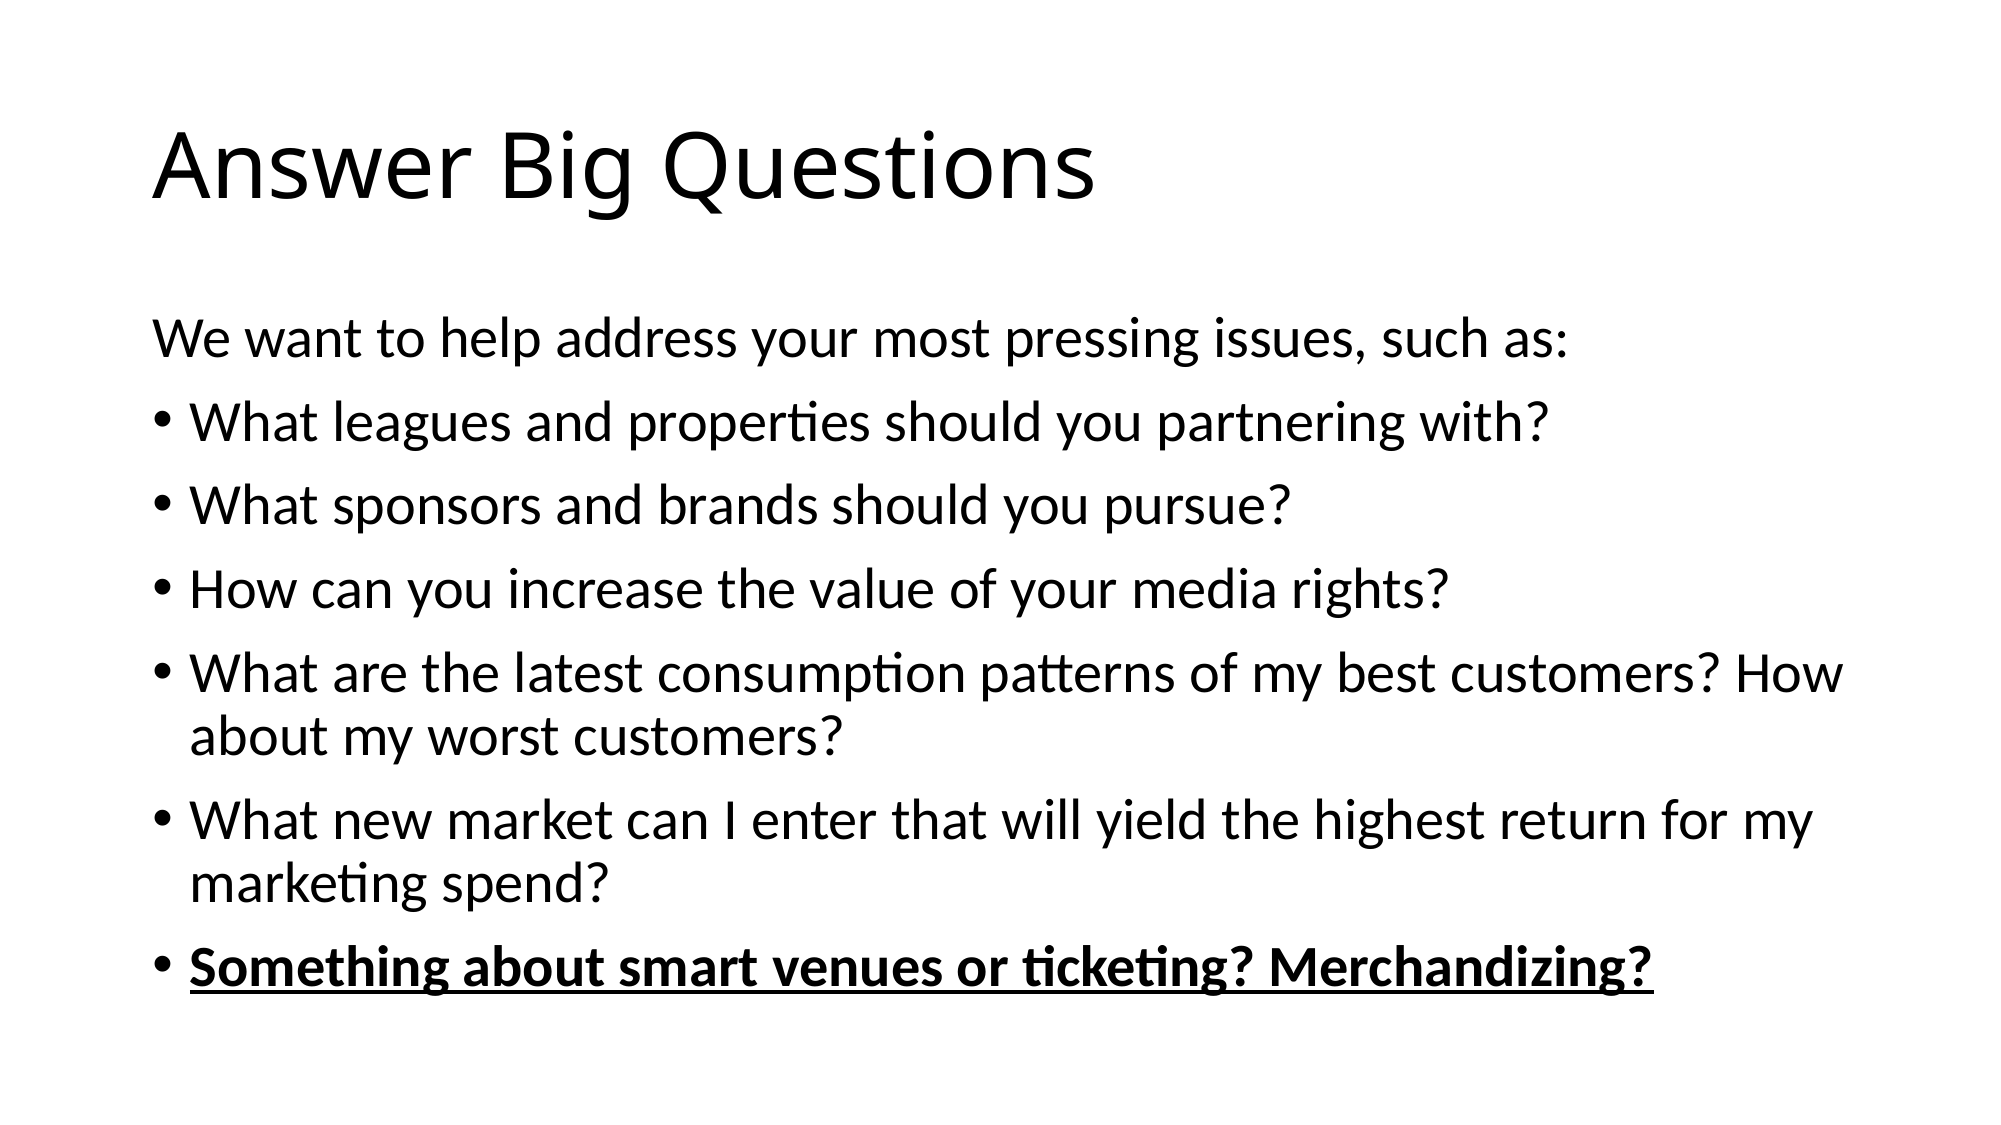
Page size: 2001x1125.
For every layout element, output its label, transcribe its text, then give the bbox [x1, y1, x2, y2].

list We want to help address your most pressing issues, such as: What leagues and properties should you partnering with? What sponsors and brands should you pursue? How can you increase the value of your media rights? What are the latest consumption patterns of my best customers? How about my worst customers? What new market can I enter that will yield the highest return for my marketing spend? Something about smart venues or ticketing? Merchandizing? [137, 299, 1863, 1014]
title Answer Big Questions [137, 59, 1863, 278]
